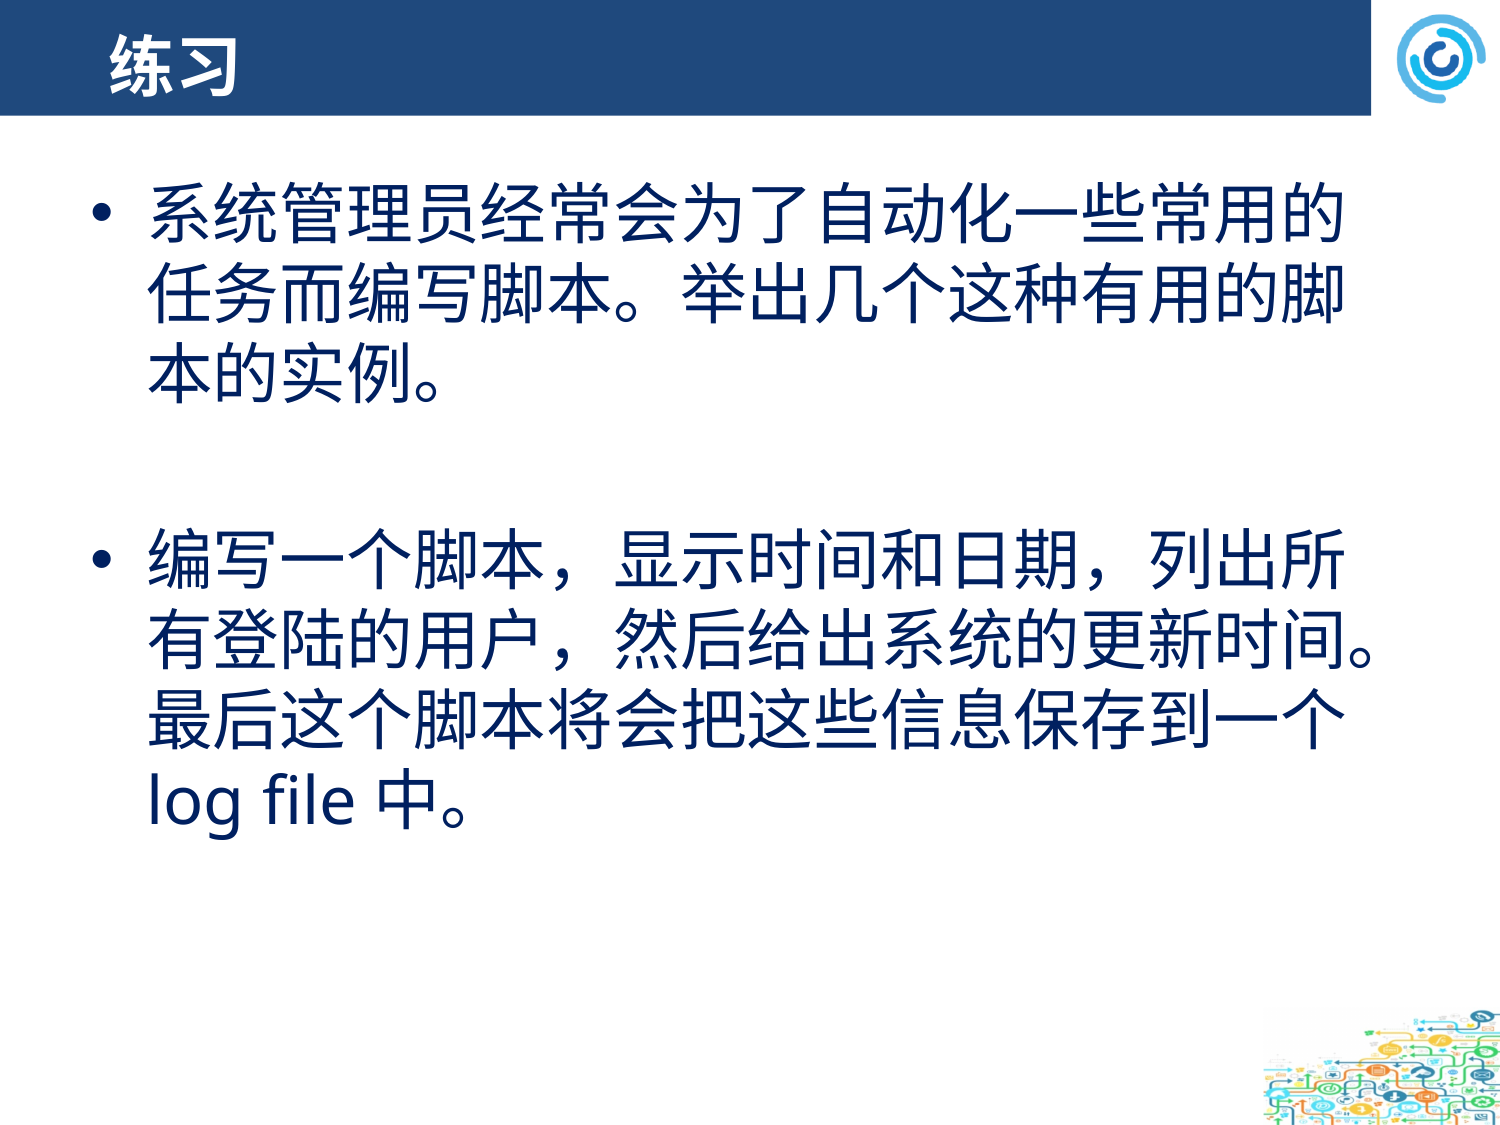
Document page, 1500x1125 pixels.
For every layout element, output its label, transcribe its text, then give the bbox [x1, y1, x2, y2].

title 练习 [93, 11, 1372, 118]
picture [1264, 1008, 1500, 1125]
list 系统管理员经常会为了自动化一些常用的任务而编写脚本。举出几个这种有用的脚本的实例。 编写一个脚本，显示时间和日期，列出所有登陆的用户，然后给出系统的更新时间。最后这个脚本将会把这些信息保存到一个log file中。 [74, 163, 1426, 1091]
picture [1394, 11, 1489, 106]
